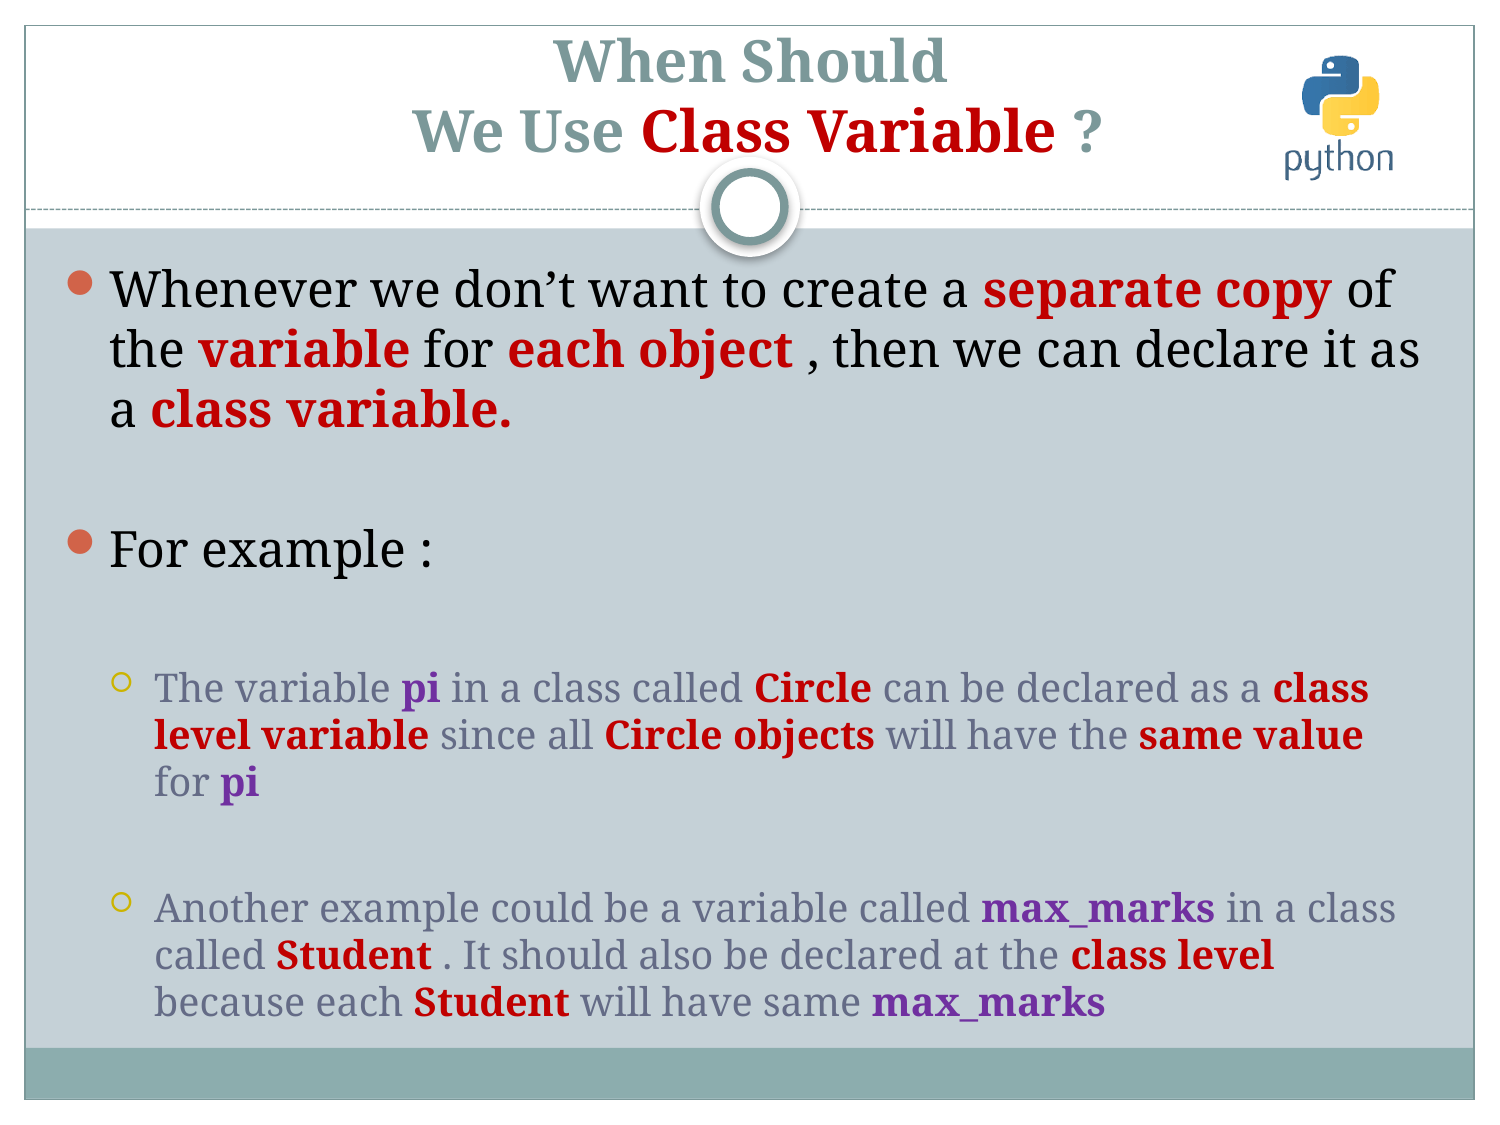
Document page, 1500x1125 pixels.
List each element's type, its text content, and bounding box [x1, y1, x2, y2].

picture [1206, 53, 1471, 186]
list Whenever we don’t want to create a separate copy of the variable for each object , then we can declare it as a class variable. For example : The variable pi in a class called Circle can be declared as a class level variable since all Circle objects will have the same value for pi Another example could be a variable called max_marks in a class called Student . It should also be declared at the class level because each Student will have same max_marks [49, 250, 1445, 1047]
title When Should We Use Class Variable ? [58, 46, 1459, 172]
